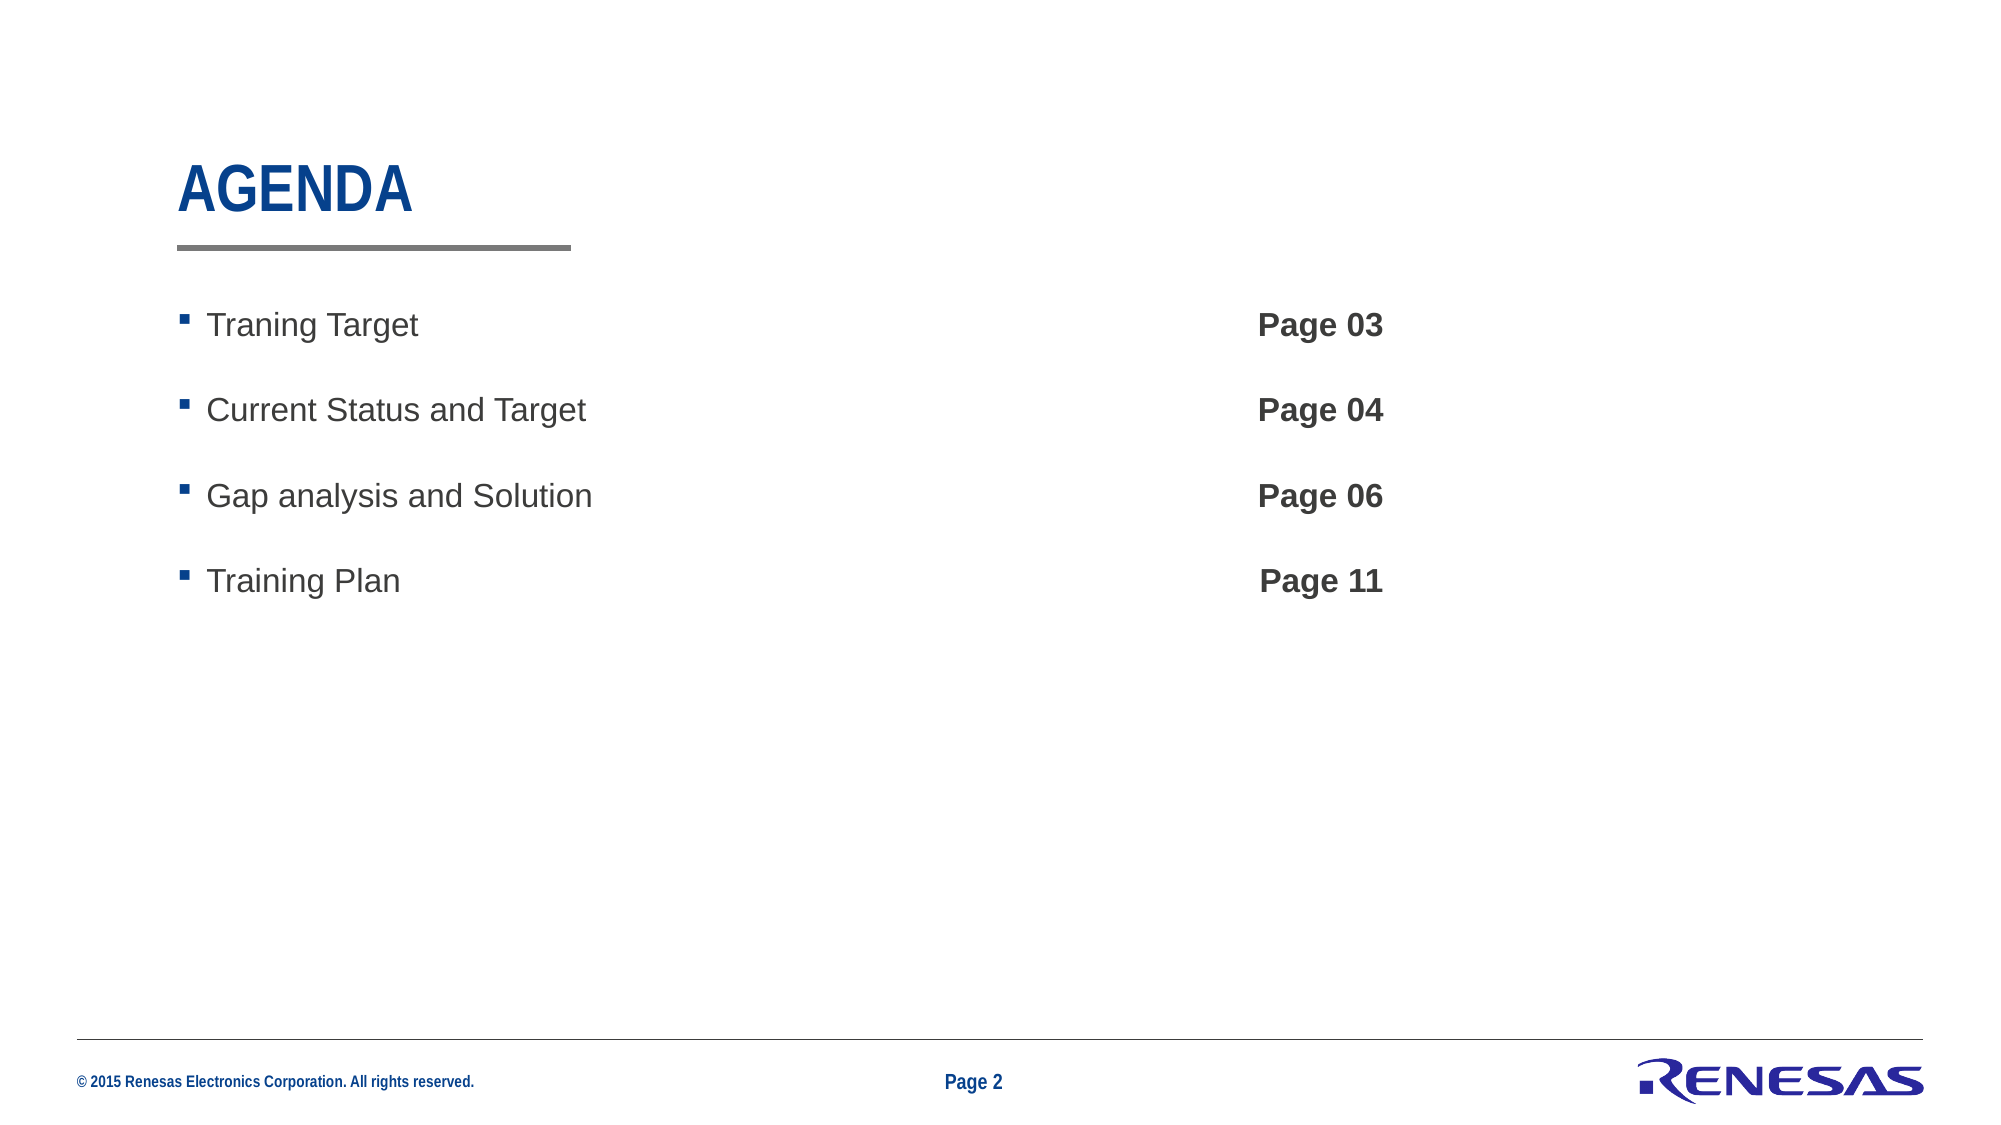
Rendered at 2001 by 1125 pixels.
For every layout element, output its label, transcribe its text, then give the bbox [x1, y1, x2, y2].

slide_number Page 2 [944, 1068, 1056, 1095]
title Agenda [177, 80, 1575, 227]
picture [1635, 1056, 1927, 1106]
list Traning Target Page 03 Current Status and Target Page 04 Gap analysis and Solution Page 06 Training Plan Page 11 [177, 295, 1654, 603]
